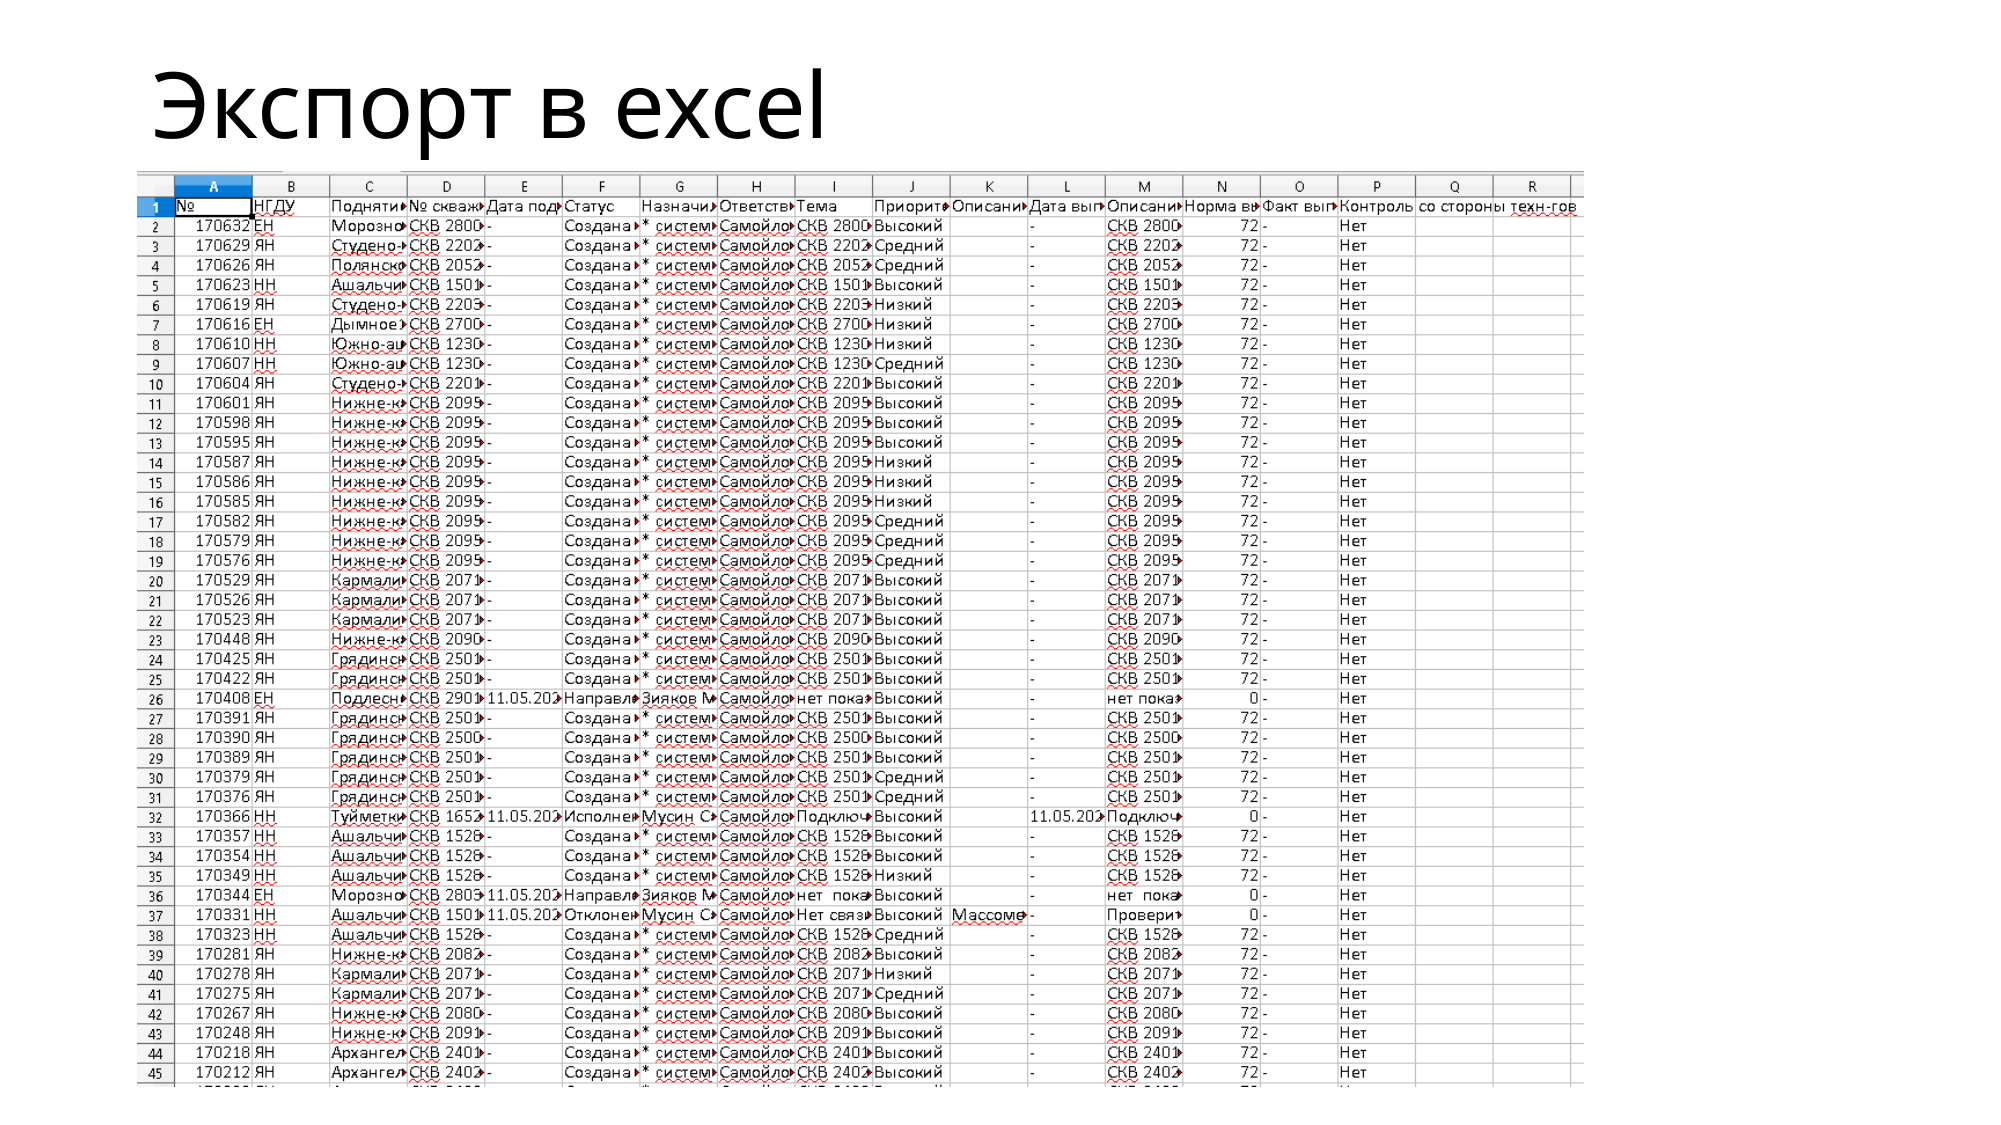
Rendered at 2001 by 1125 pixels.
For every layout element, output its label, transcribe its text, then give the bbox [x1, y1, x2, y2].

title Экспорт в excel [137, 0, 1863, 218]
picture [137, 171, 1584, 1088]
